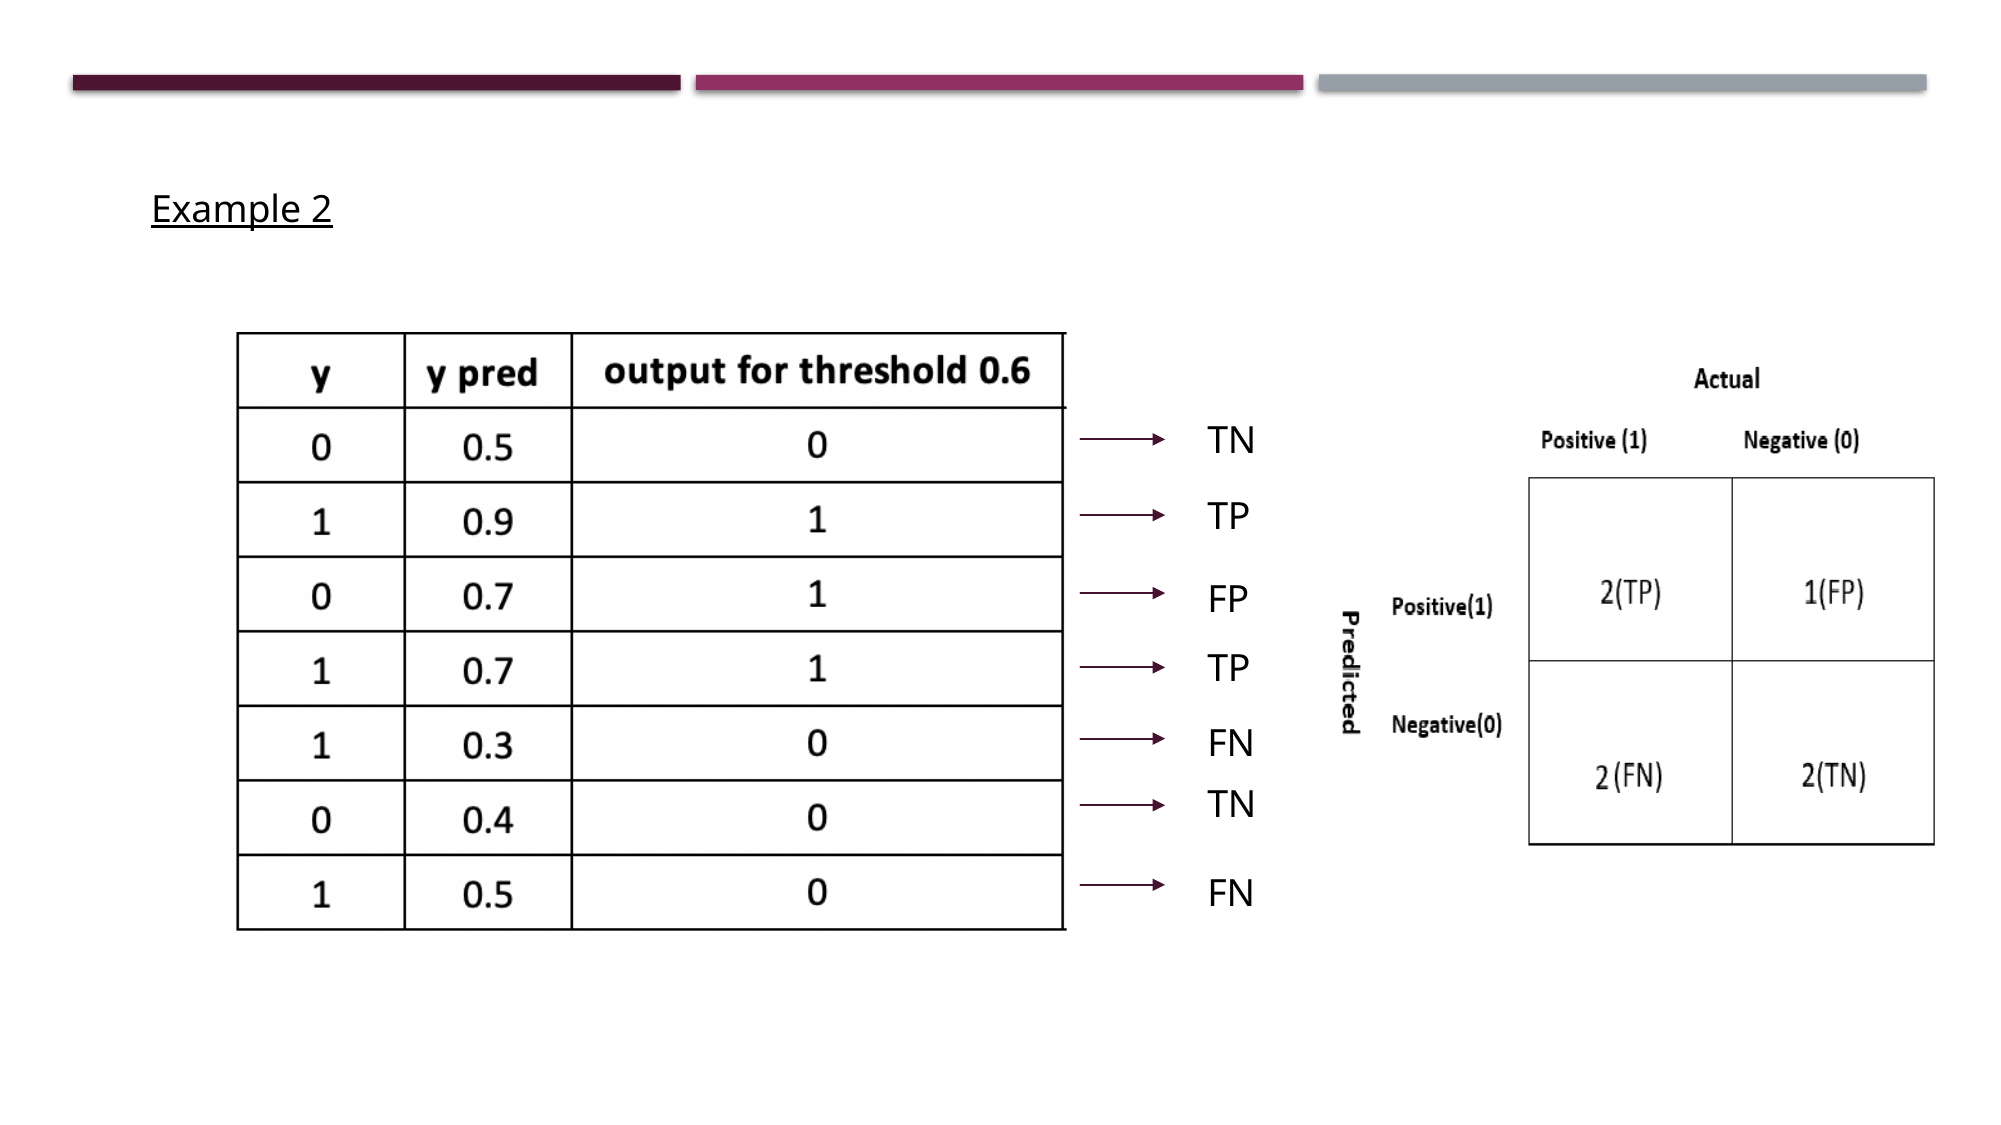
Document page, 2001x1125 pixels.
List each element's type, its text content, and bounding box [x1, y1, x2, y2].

text_box FP [1192, 568, 1278, 628]
text_box FN [1192, 712, 1278, 772]
text_box Example 2 [136, 177, 610, 237]
text_box TP [1192, 484, 1278, 545]
text_box TN [1192, 409, 1278, 469]
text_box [1303, 361, 1955, 862]
text_box TP [1192, 637, 1278, 697]
text_box TN [1192, 772, 1278, 833]
text_box FN [1192, 861, 1278, 922]
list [234, 325, 1068, 937]
